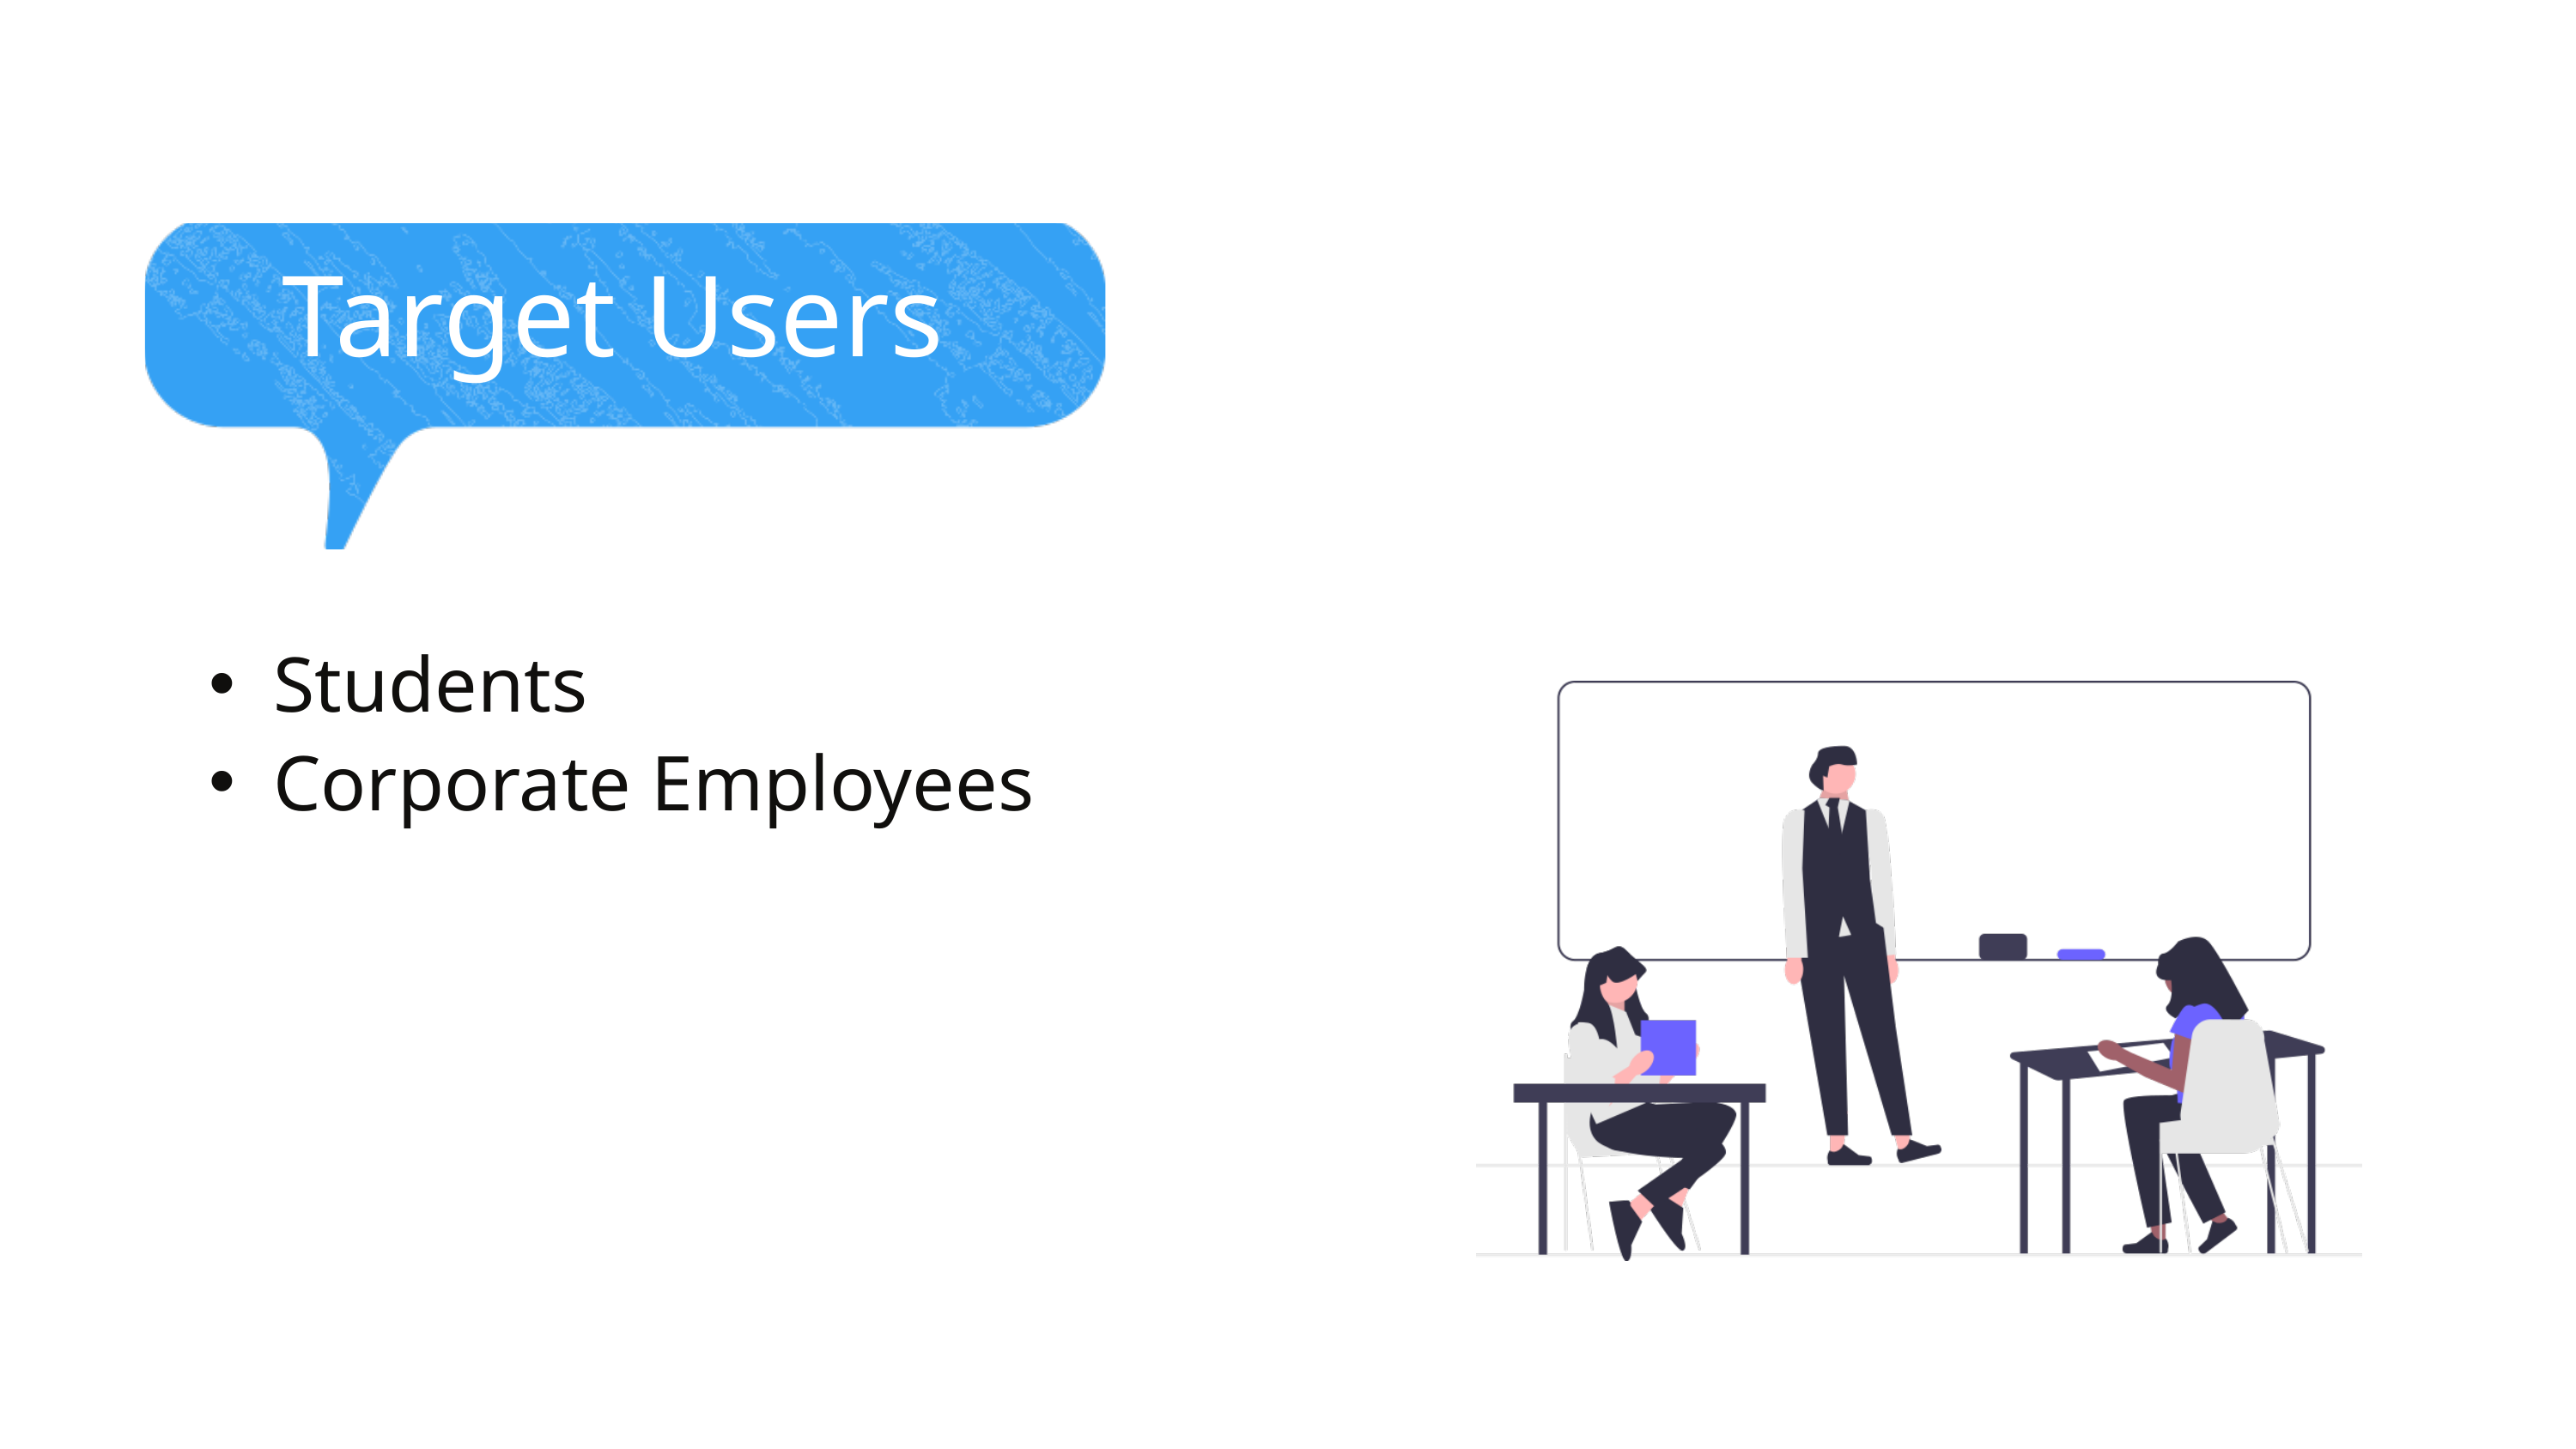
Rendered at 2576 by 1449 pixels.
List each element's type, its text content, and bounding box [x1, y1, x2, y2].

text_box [144, 223, 1106, 549]
picture [1476, 680, 2363, 1261]
text_box Students Corporate Employees [144, 629, 1751, 826]
